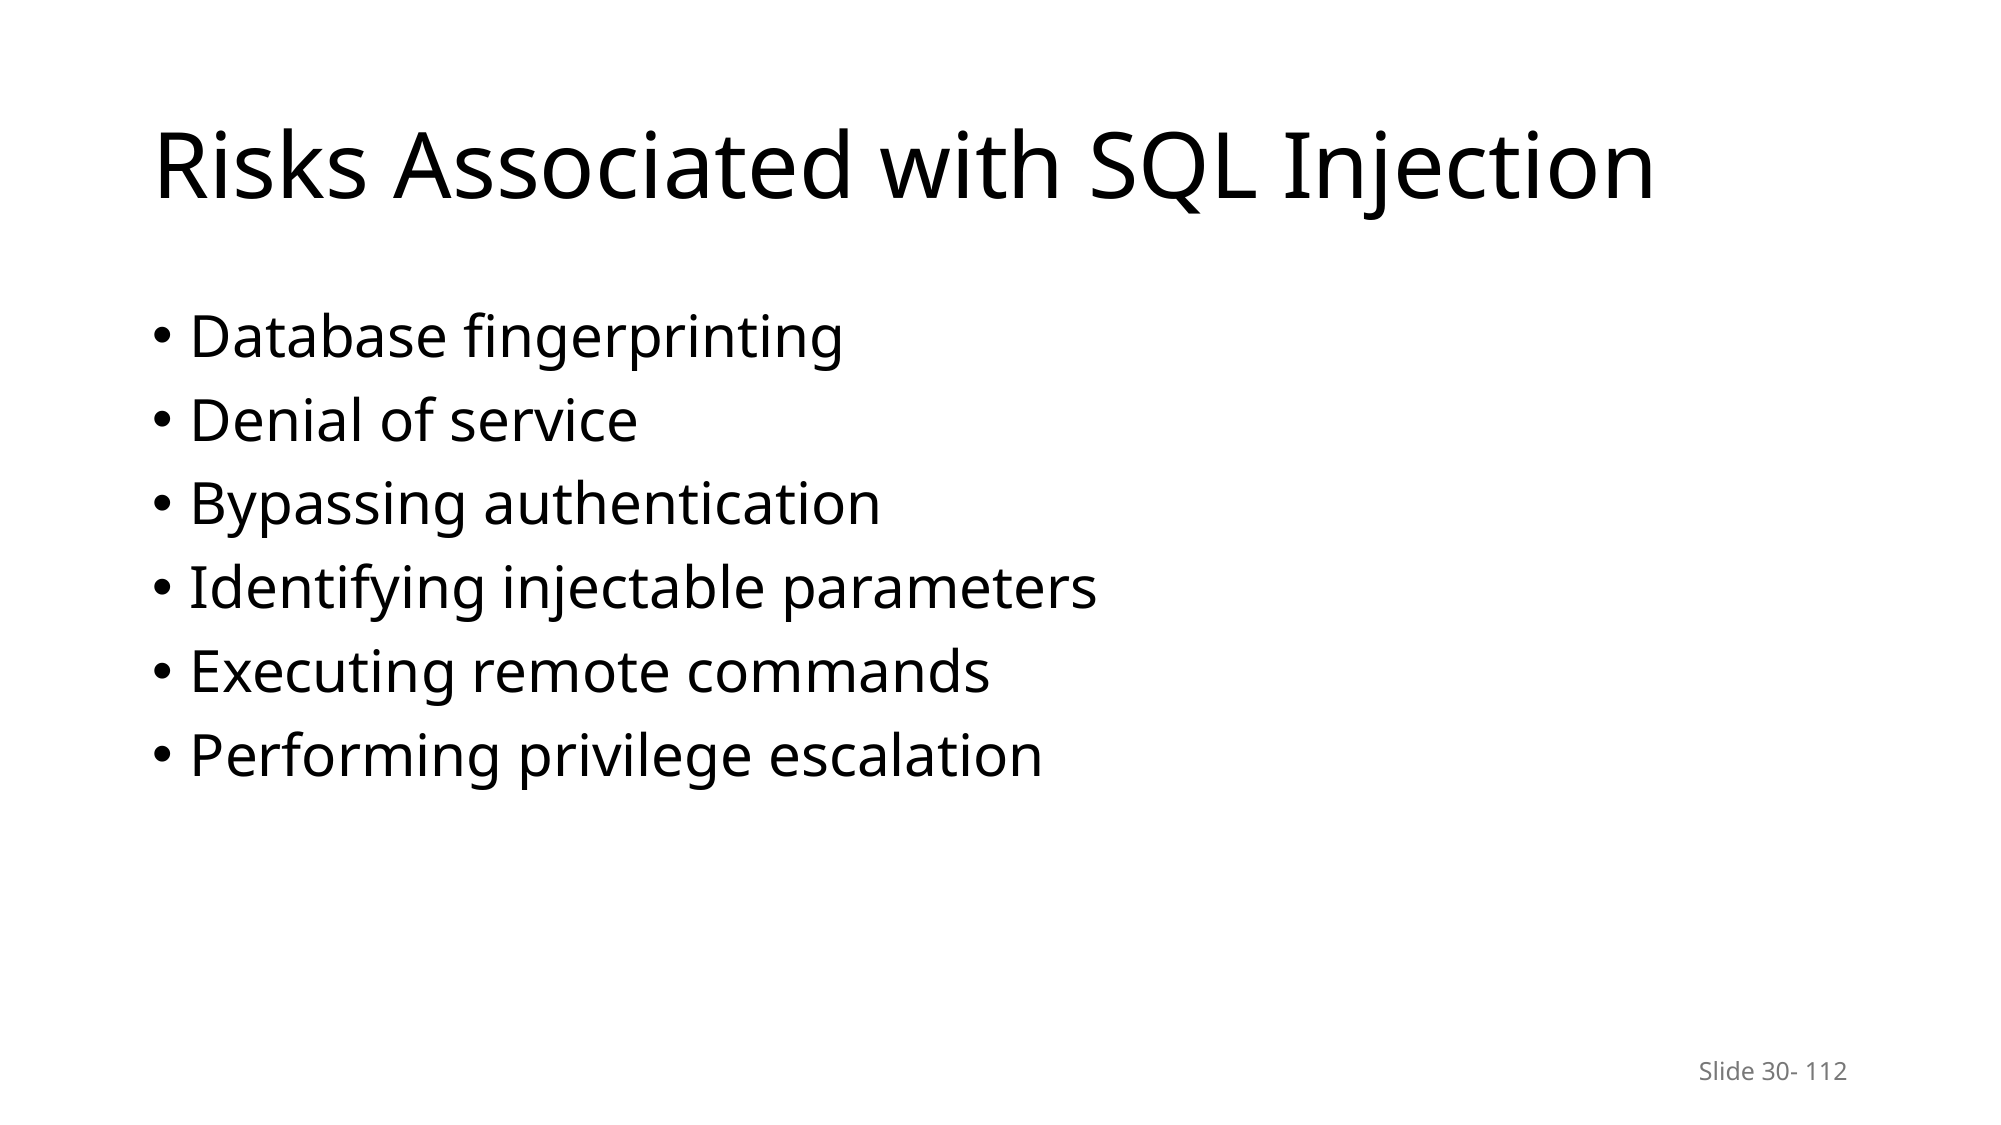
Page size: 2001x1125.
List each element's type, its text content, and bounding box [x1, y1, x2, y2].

slide_number Slide 30- 112 [1412, 1042, 1863, 1103]
list Database fingerprinting Denial of service Bypassing authentication Identifying injectable parameters Executing remote commands Performing privilege escalation [137, 299, 1863, 1014]
title Risks Associated with SQL Injection [137, 59, 1863, 278]
